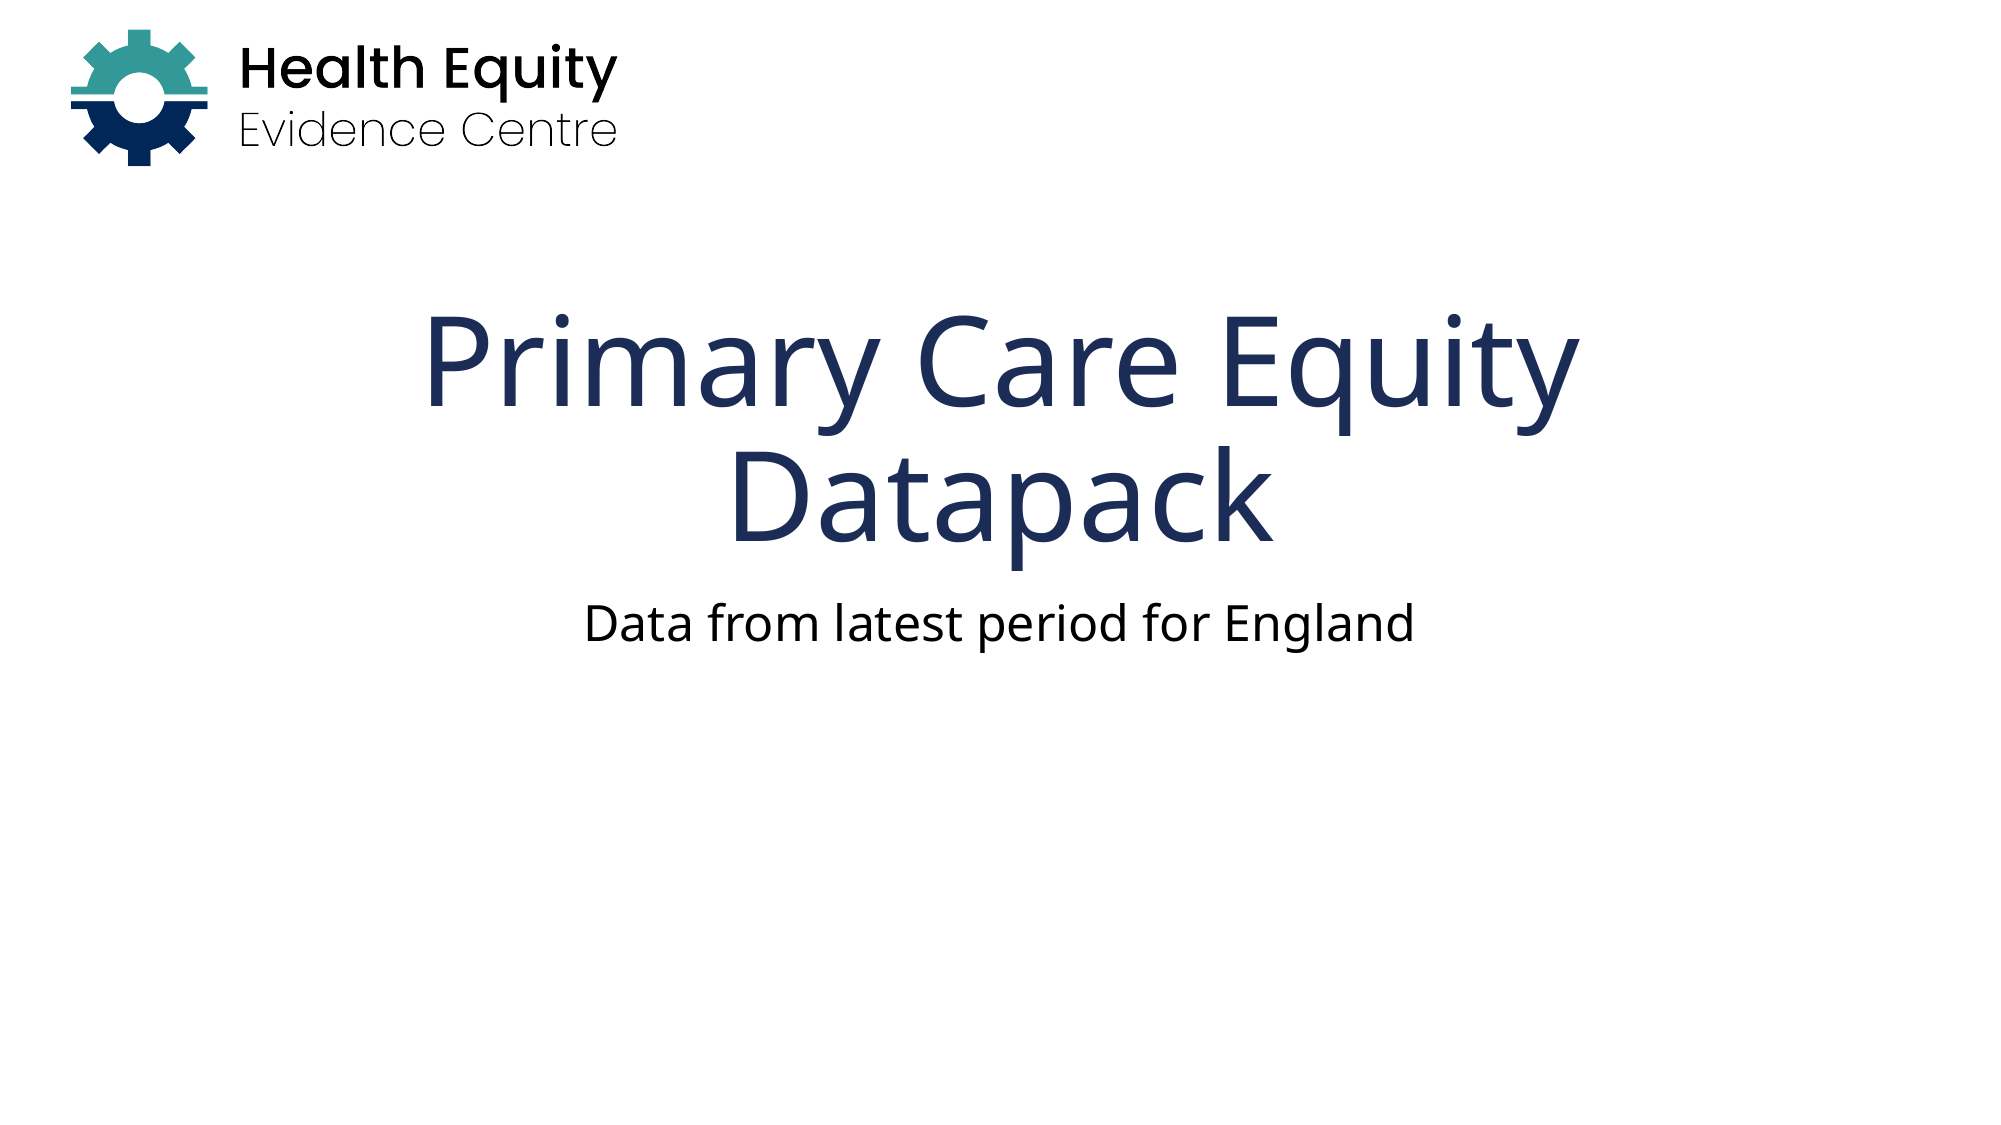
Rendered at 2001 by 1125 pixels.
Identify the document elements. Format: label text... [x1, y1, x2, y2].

subtitle Data from latest period for England [249, 590, 1750, 863]
title Primary Care Equity Datapack [249, 184, 1750, 576]
picture [68, 22, 627, 170]
